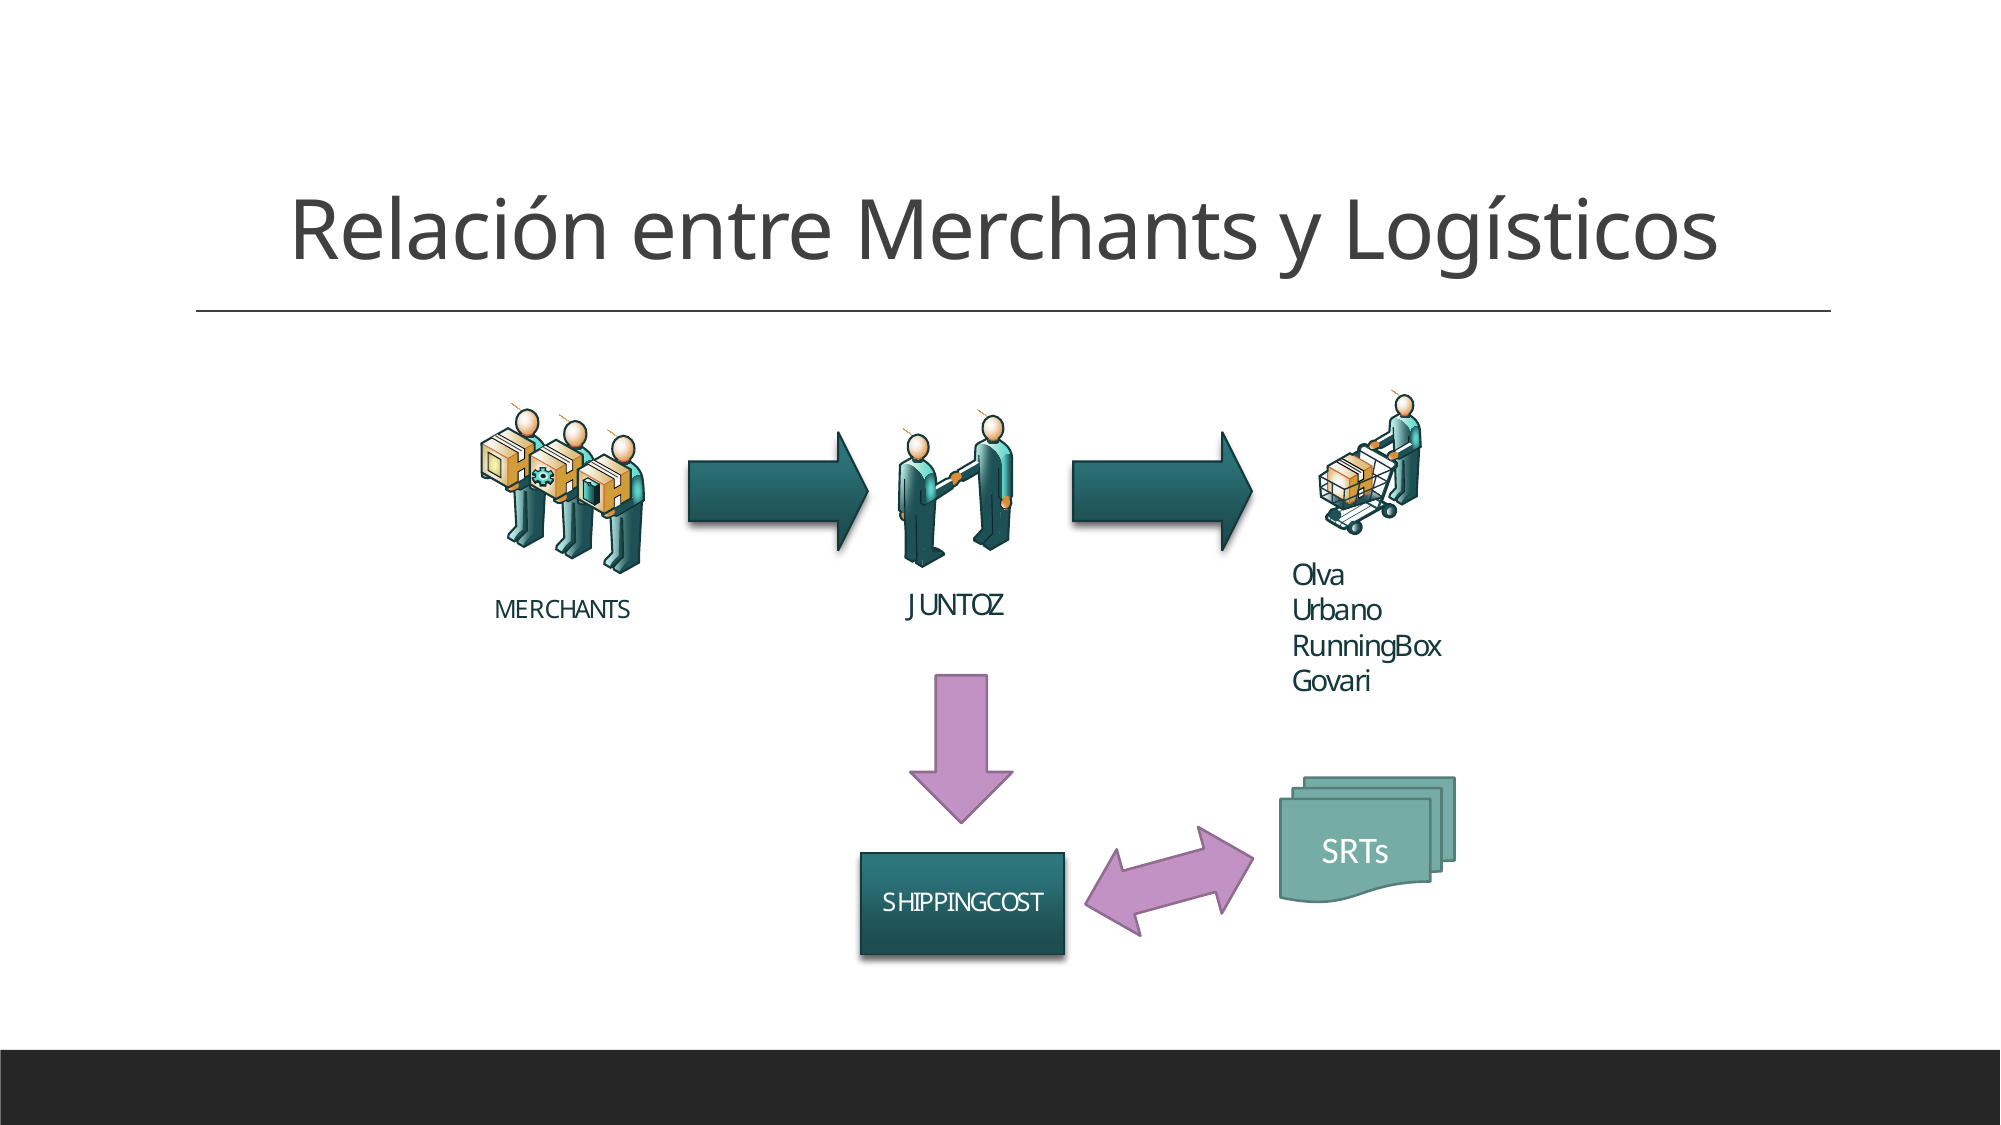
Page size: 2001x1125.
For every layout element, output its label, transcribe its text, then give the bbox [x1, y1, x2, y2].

text_box [1084, 825, 1255, 937]
text_box SRTs [1279, 776, 1456, 904]
picture [848, 845, 1074, 971]
picture [467, 386, 1456, 714]
text_box [909, 722, 1014, 825]
title Relación entre Merchants y Logísticos [180, 47, 1830, 285]
